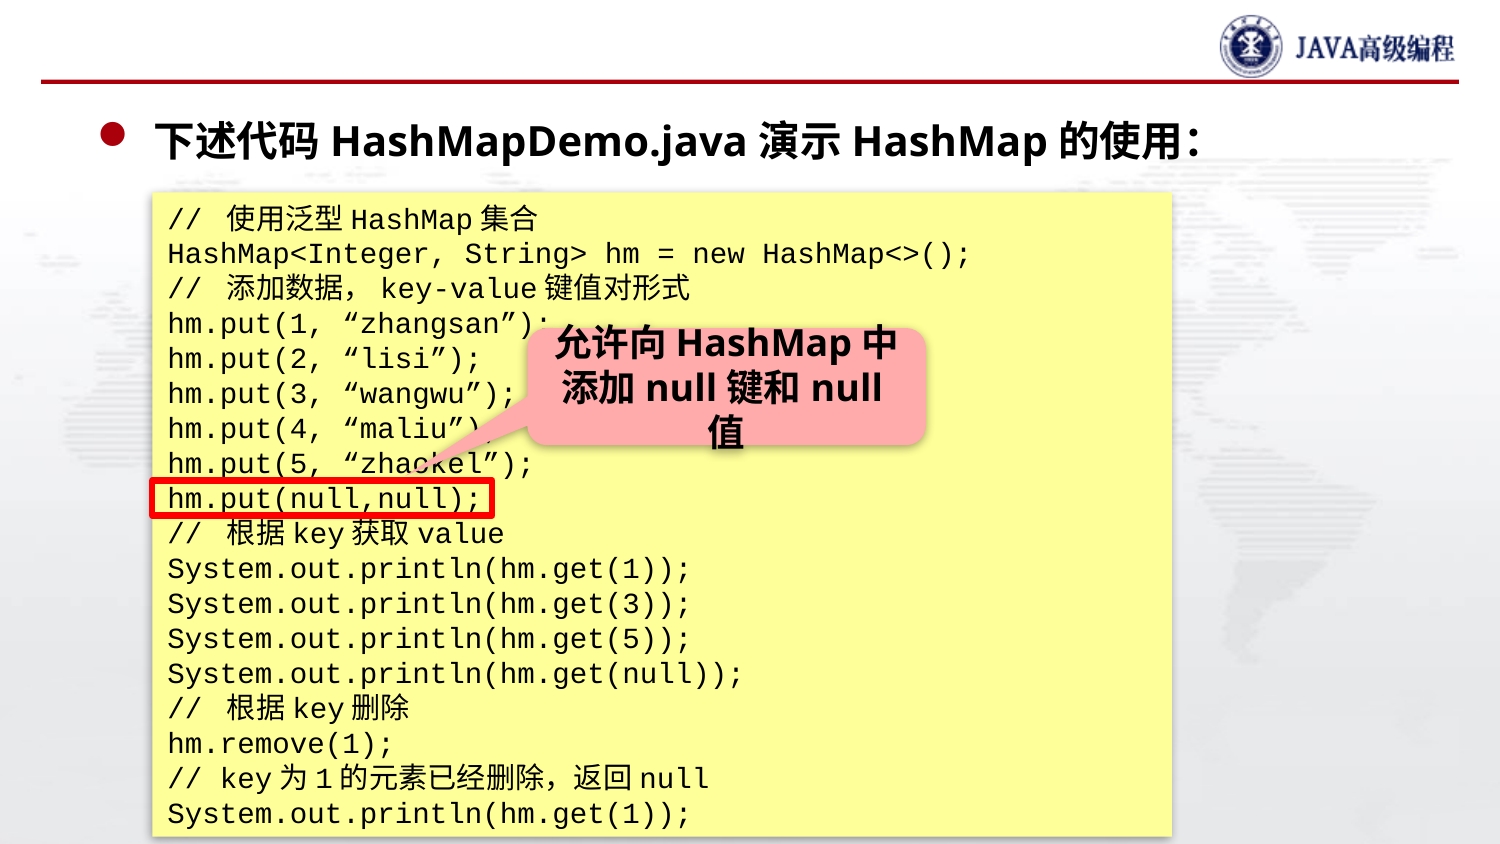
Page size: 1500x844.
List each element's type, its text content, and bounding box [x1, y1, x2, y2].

list 下述代码HashMapDemo.java演示HashMap的使用： [81, 81, 1429, 716]
text_box 允许向HashMap中添加null键和null值 [405, 327, 926, 476]
text_box [149, 477, 495, 519]
picture [0, 1, 1500, 844]
text_box // 使用泛型HashMap集合 HashMap<Integer, String> hm = new HashMap<>(); // 添加数据，key-value键值对形式 hm.put(1, “zhangsan”); hm.put(2, “lisi”); hm.put(3, “wangwu”); hm.put(4, “maliu”); hm.put(5, “zhaokel”); hm.put(null,null); // 根据key获取value System.out.println(hm.get(1)); System.out.println(hm.get(3)); System.out.println(hm.get(5)); System.out.println(hm.get(null)); // 根据key删除 hm.remove(1); // key为1的元素已经删除，返回null System.out.println(hm.get(1)); [152, 192, 1172, 837]
